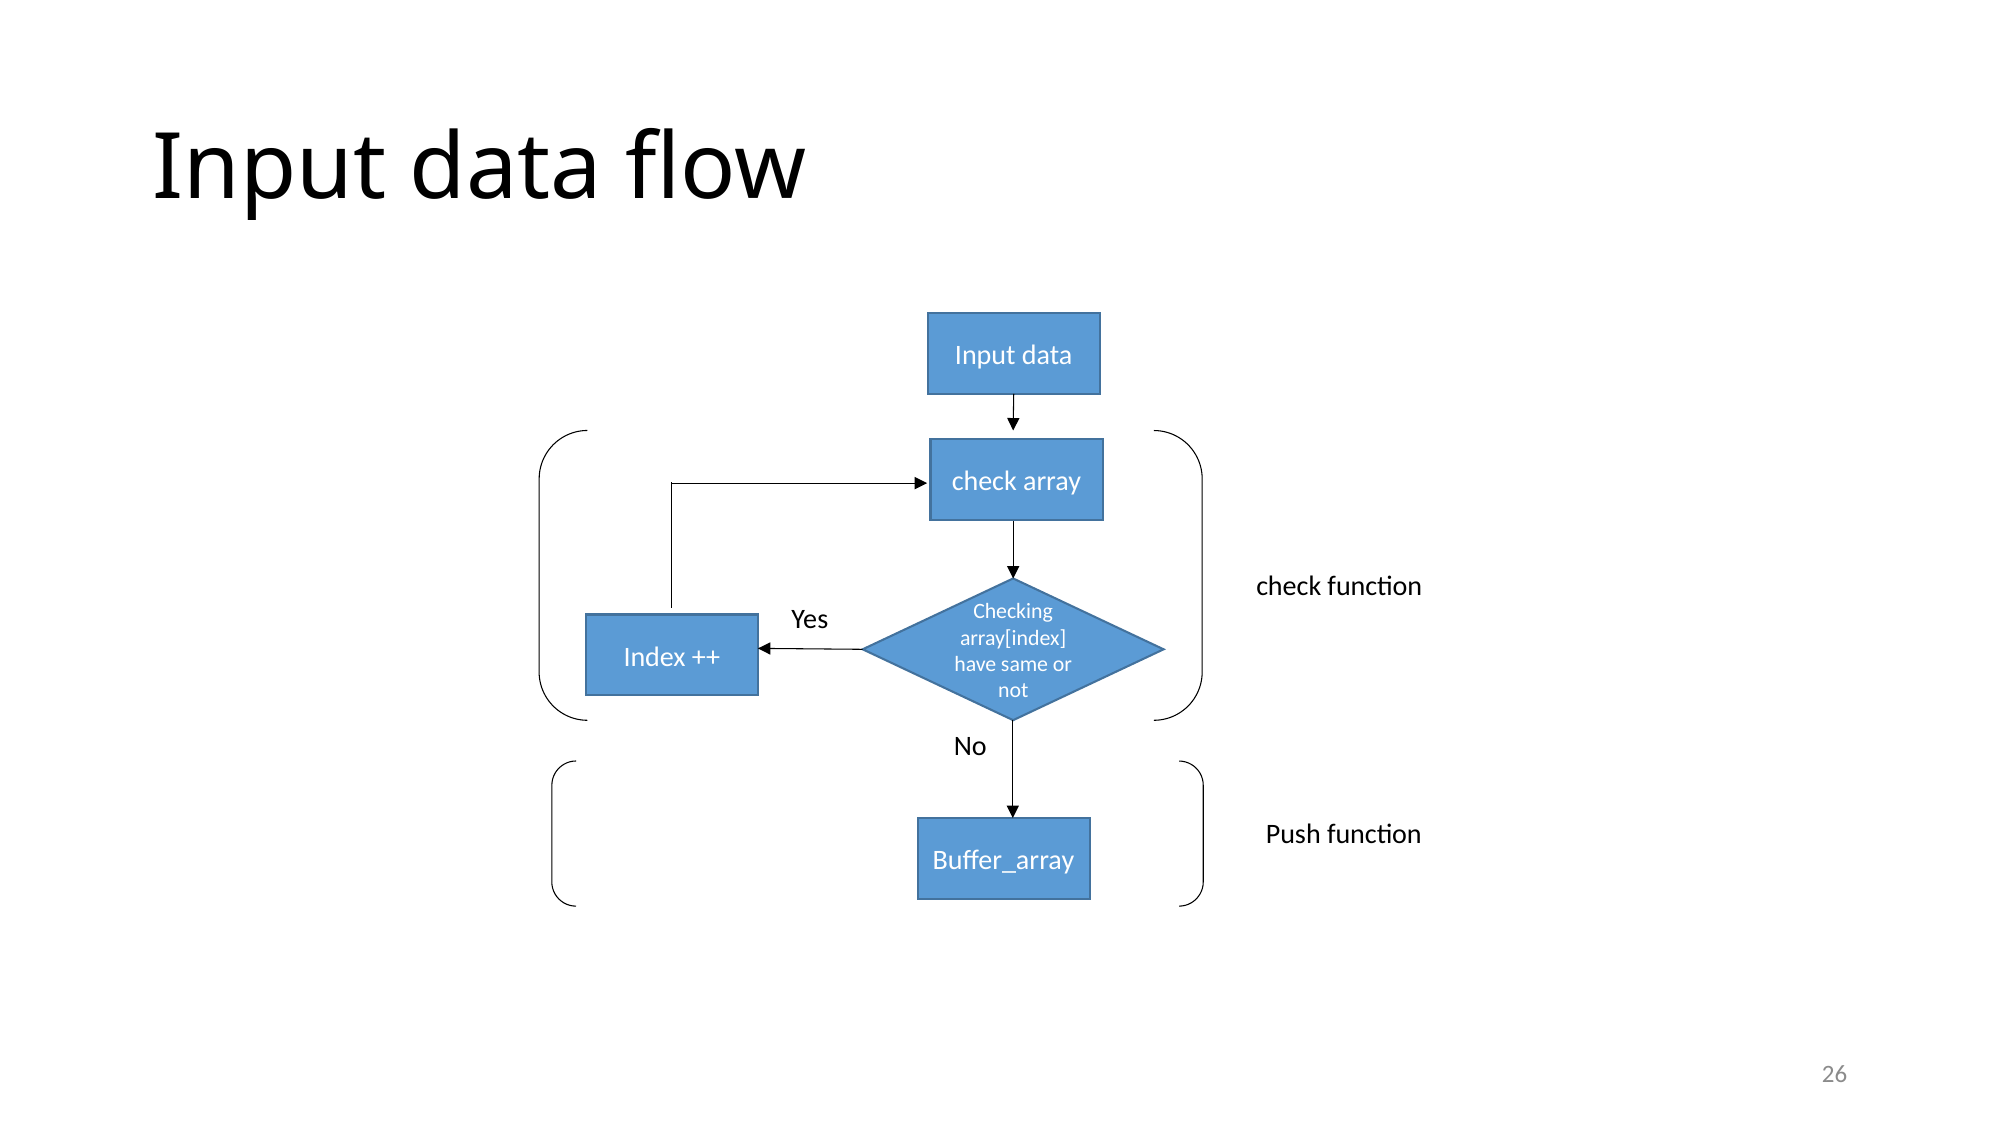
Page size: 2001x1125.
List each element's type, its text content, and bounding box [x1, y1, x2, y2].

slide_number 26 [1412, 1042, 1863, 1103]
text_box Push function [1251, 808, 1447, 857]
text_box check function [1241, 560, 1457, 609]
text_box [538, 429, 1203, 721]
text_box Input data [927, 312, 1101, 395]
text_box No [939, 721, 1005, 761]
text_box [551, 760, 1204, 907]
title Input data flow [137, 59, 1863, 278]
